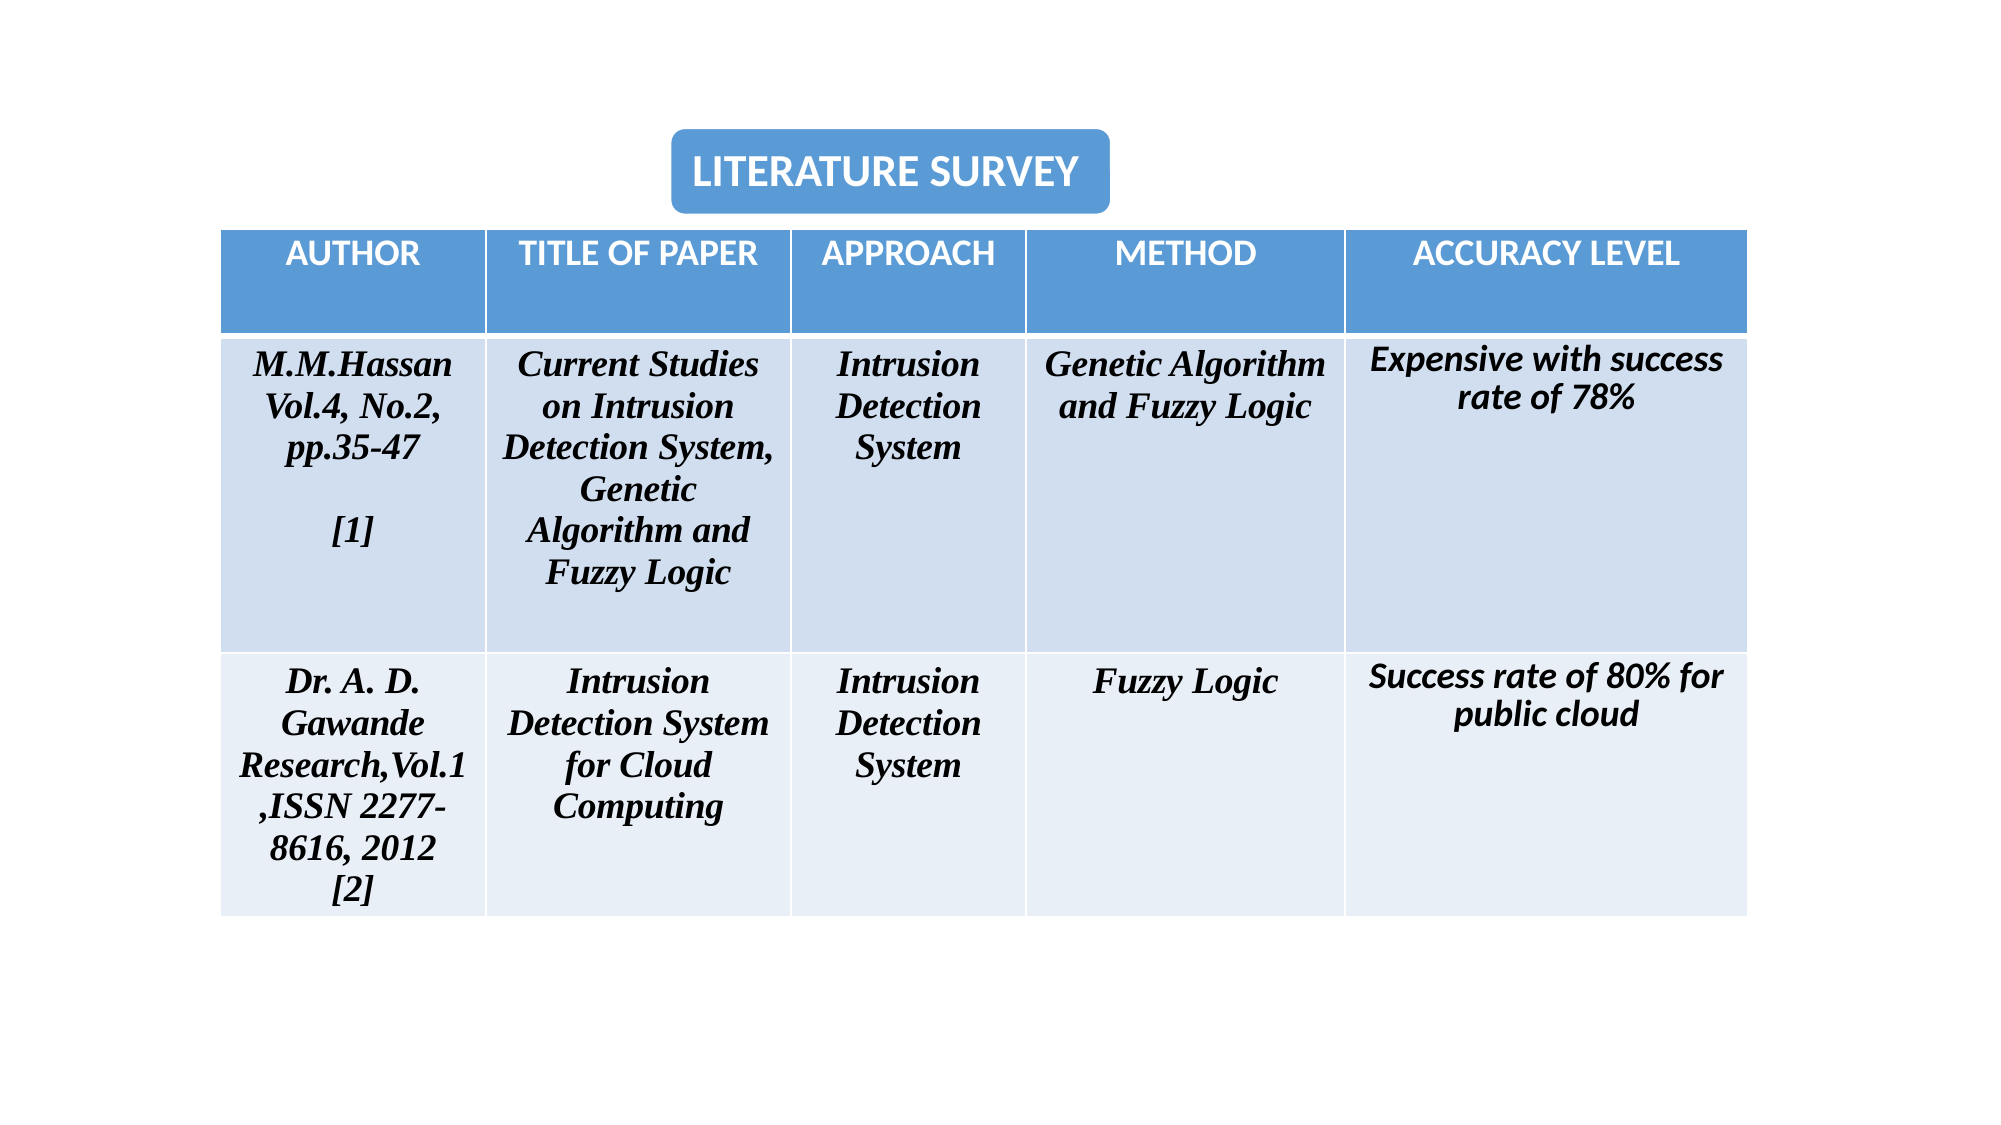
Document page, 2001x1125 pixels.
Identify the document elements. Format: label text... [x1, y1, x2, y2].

table_header APPROACH [792, 230, 1025, 333]
table_header METHOD [1027, 230, 1344, 333]
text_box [670, 123, 1112, 220]
table_header ACCURACY LEVEL [1346, 230, 1747, 333]
table_header AUTHOR [221, 230, 485, 333]
table_cell Expensive with success rate of 78% [1346, 339, 1747, 652]
table_cell Fuzzy Logic [1027, 654, 1344, 916]
table_cell Intrusion Detection System [792, 339, 1025, 652]
table_cell Success rate of 80% for public cloud [1346, 654, 1747, 916]
table_header TITLE OF PAPER [487, 230, 790, 333]
table_cell Intrusion Detection System for Cloud Computing [487, 654, 790, 916]
table_cell M.M.Hassan Vol.4, No.2, pp.35-47 [1] [221, 339, 485, 652]
table_cell Intrusion Detection System [792, 654, 1025, 916]
table_cell Genetic Algorithm and Fuzzy Logic [1027, 339, 1344, 652]
table_cell Current Studies on Intrusion Detection System, Genetic Algorithm and Fuzzy Logic [487, 339, 790, 652]
table_cell Dr. A. D. Gawande Research,Vol.1,ISSN 2277-8616, 2012 [2] [221, 654, 485, 916]
